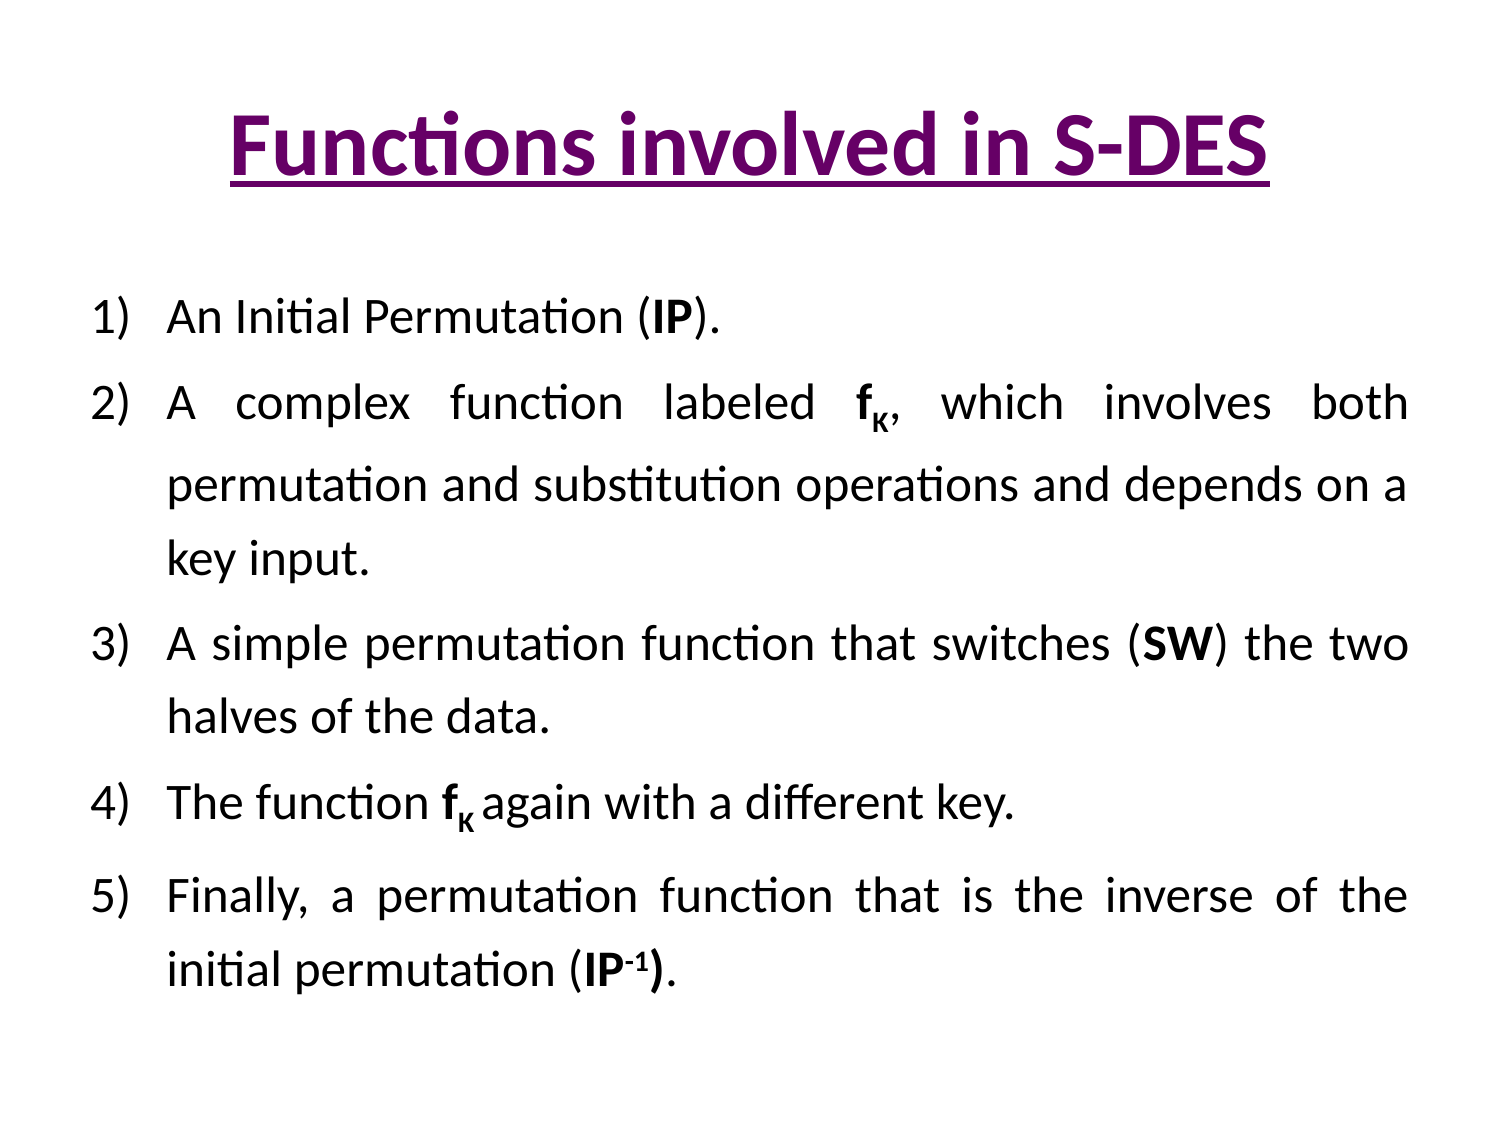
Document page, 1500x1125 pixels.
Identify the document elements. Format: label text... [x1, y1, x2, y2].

title Functions involved in S-DES [75, 45, 1425, 233]
list An Initial Permutation (IP). A complex function labeled fK, which involves both permutation and substitution operations and depends on a key input. A simple permutation function that switches (SW) the two halves of the data. The function fK again with a different key. Finally, a permutation function that is the inverse of the initial permutation (IP-1). [75, 262, 1425, 1005]
